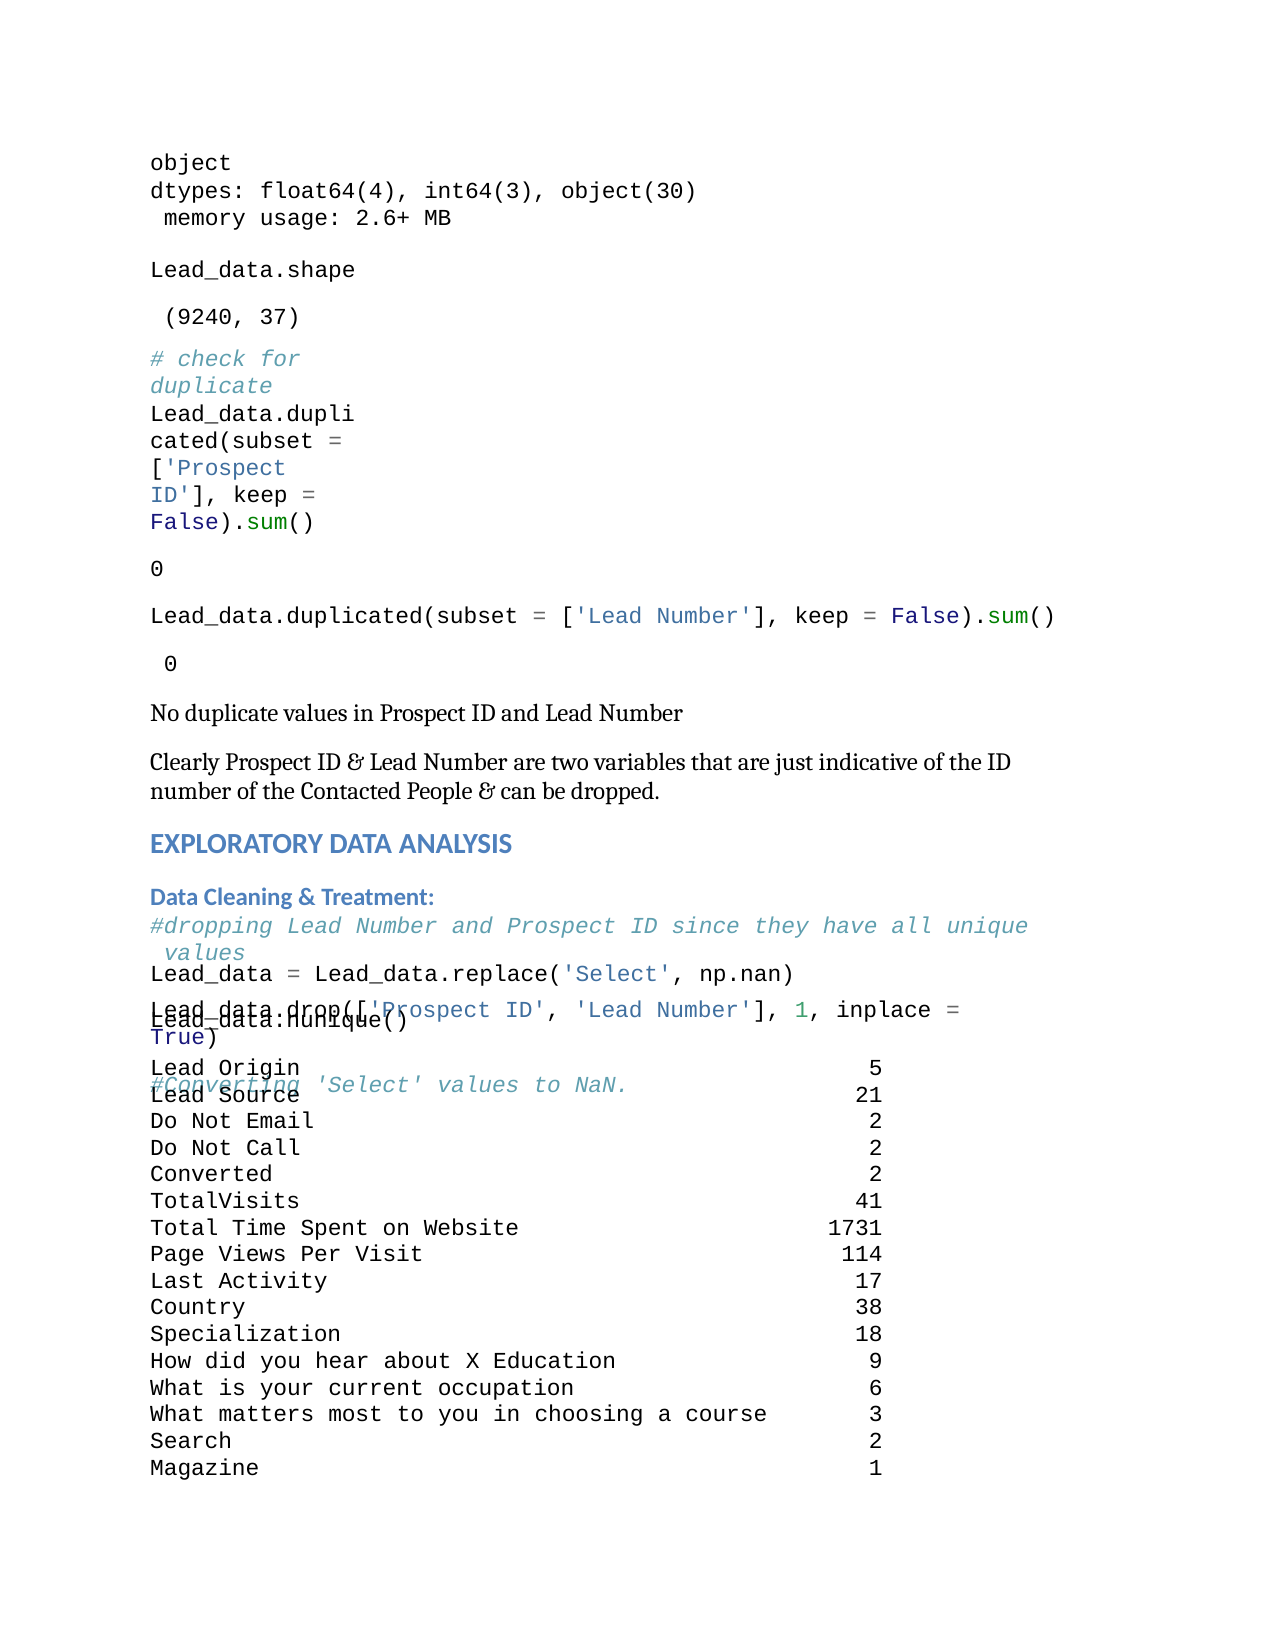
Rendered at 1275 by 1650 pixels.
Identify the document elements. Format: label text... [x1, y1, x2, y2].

table_cell Total Time Spent on Website [145, 1218, 812, 1244]
table_cell 114 [812, 1244, 887, 1271]
table_cell TotalVisits [145, 1191, 812, 1218]
table_cell What is your current occupation [145, 1377, 812, 1404]
table_cell Last Activity [145, 1271, 812, 1298]
table_cell Lead Origin [145, 1047, 812, 1084]
table_cell 6 [812, 1377, 887, 1404]
table_cell 9 [812, 1351, 887, 1377]
table_cell Search [145, 1431, 812, 1457]
table_cell 17 [812, 1271, 887, 1298]
table_cell 21 [812, 1084, 887, 1111]
table_cell Lead Source [145, 1084, 812, 1111]
table_cell 41 [812, 1191, 887, 1218]
table_cell Lead_data.nunique() [145, 1000, 812, 1047]
table_cell Page Views Per Visit [145, 1244, 812, 1271]
table_cell 2 [812, 1111, 887, 1138]
table_cell 5 [812, 1047, 887, 1084]
table_cell Do Not Call [145, 1138, 812, 1164]
text_box object dtypes: float64(4), int64(3), object(30) memory usage: 2.6+ MB Lead_data.shape (9240, 37) # check for duplicate Lead_data.duplicated(subset = ['Prospect ID'], keep = False).sum() 0 Lead_data.duplicated(subset = ['Lead Number'], keep = False).sum() 0 No duplicate values in Prospect ID and Lead Number Clearly Prospect ID & Lead Number are two variables that are just indicative of the ID number of the Contacted People & can be dropped. EXPLORATORY DATA ANALYSIS Data Cleaning & Treatment: #dropping Lead Number and Prospect ID since they have all unique values Lead_data.drop(['Prospect ID', 'Lead Number'], 1, inplace = True) #Converting 'Select' values to NaN. [148, 146, 1064, 1097]
table_cell Country [145, 1298, 812, 1324]
table_cell Converted [145, 1164, 812, 1191]
table_cell How did you hear about X Education [145, 1351, 812, 1377]
table_cell Magazine [145, 1457, 812, 1484]
table_cell Do Not Email [145, 1111, 812, 1138]
table_cell 1731 [812, 1218, 887, 1244]
table_cell 2 [812, 1138, 887, 1164]
table_cell What matters most to you in choosing a course [145, 1404, 812, 1431]
table_cell 3 [812, 1404, 887, 1431]
table_header [812, 963, 887, 1047]
table_cell 38 [812, 1298, 887, 1324]
table_cell 2 [812, 1431, 887, 1457]
table_cell 18 [812, 1324, 887, 1351]
table_header Lead_data = Lead_data.replace('Select', np.nan) [145, 963, 812, 1000]
table_cell 2 [812, 1164, 887, 1191]
table_cell 1 [812, 1457, 887, 1484]
table_cell Specialization [145, 1324, 812, 1351]
